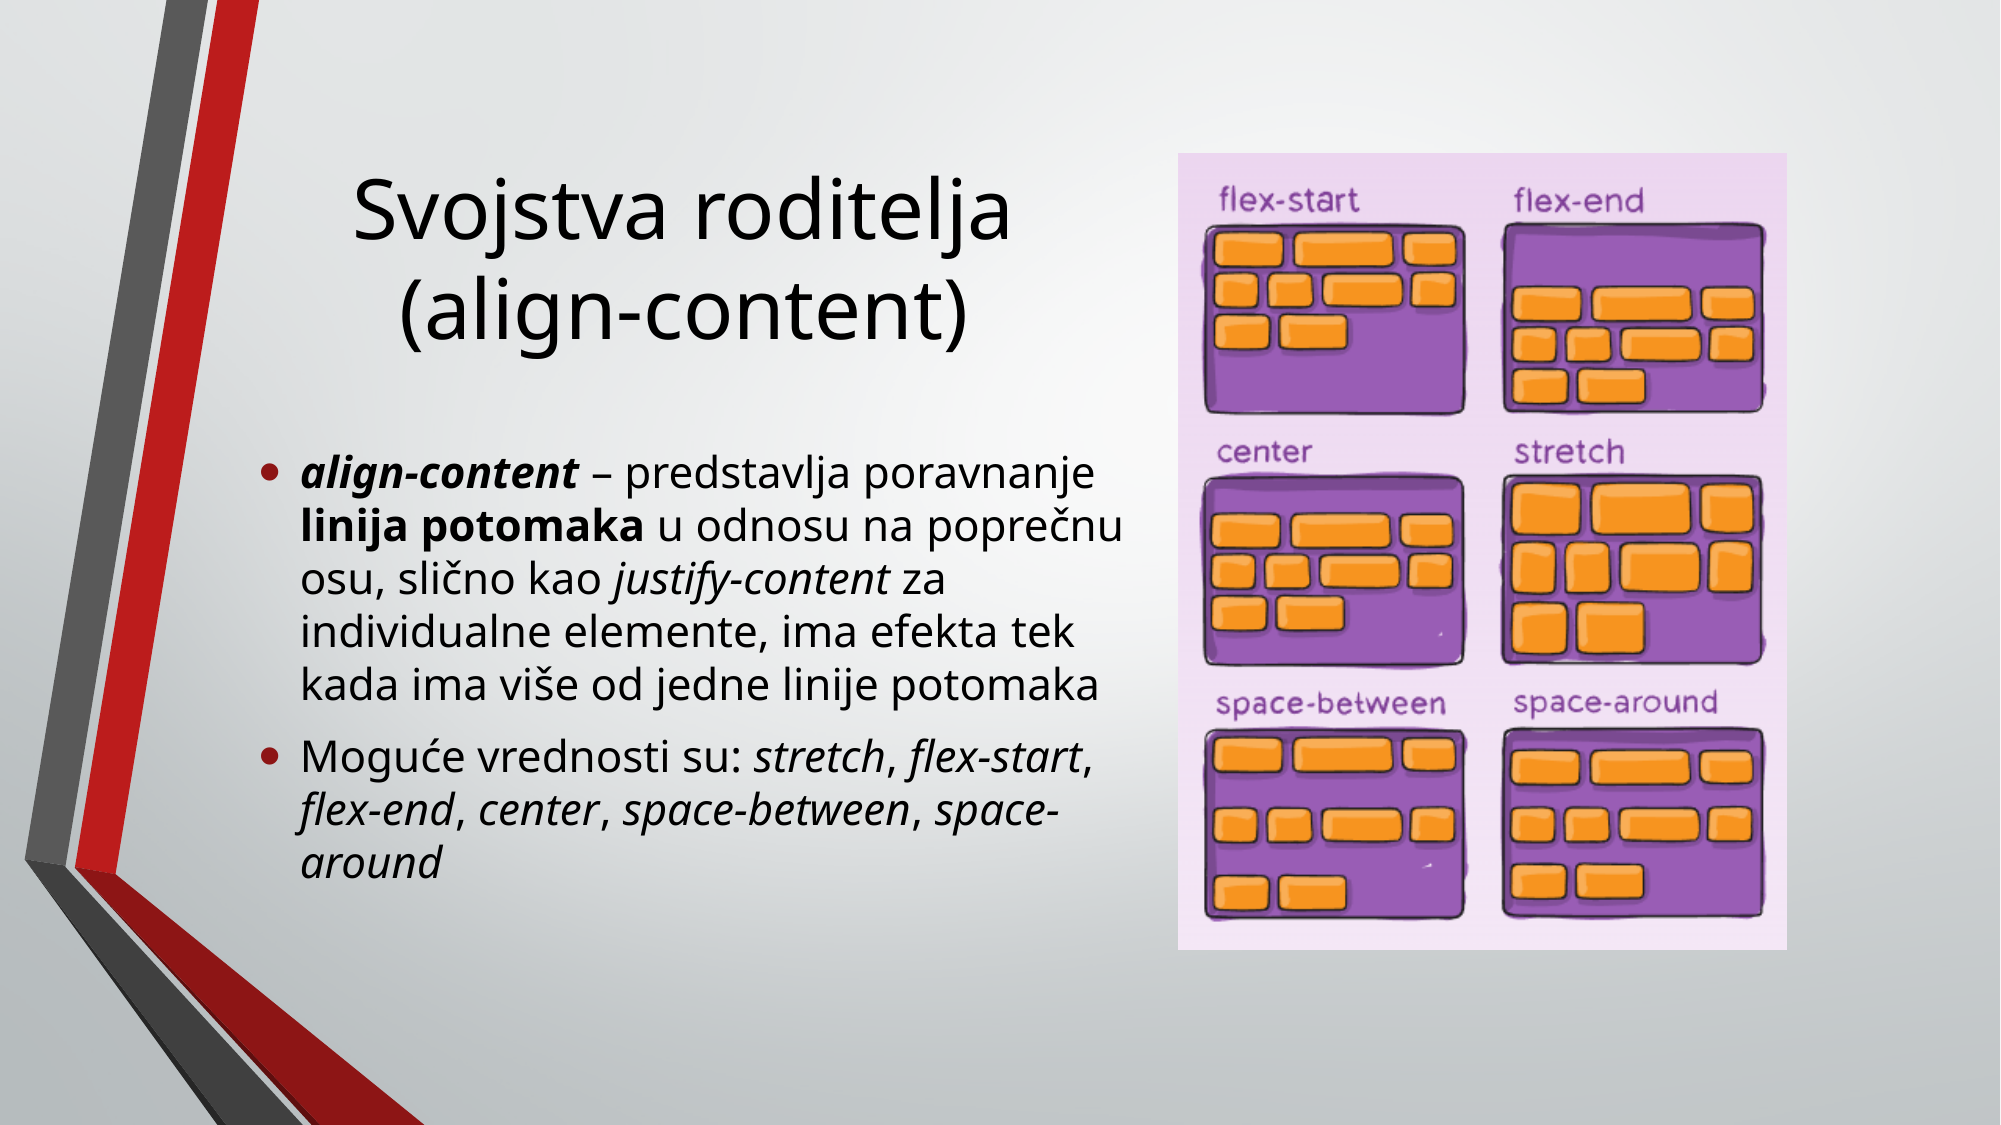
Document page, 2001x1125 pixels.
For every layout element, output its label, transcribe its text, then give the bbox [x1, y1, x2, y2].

title Svojstva roditelja (align-content) [243, 112, 1125, 400]
list align-content – predstavlja poravnanje linija potomaka u odnosu na poprečnu osu, slično kao justify-content za individualne elemente, ima efekta tek kada ima više od jedne linije potomaka Moguće vrednosti su: stretch, flex-start, flex-end, center, space-between, space-around [243, 437, 1148, 950]
picture [1178, 152, 1787, 951]
